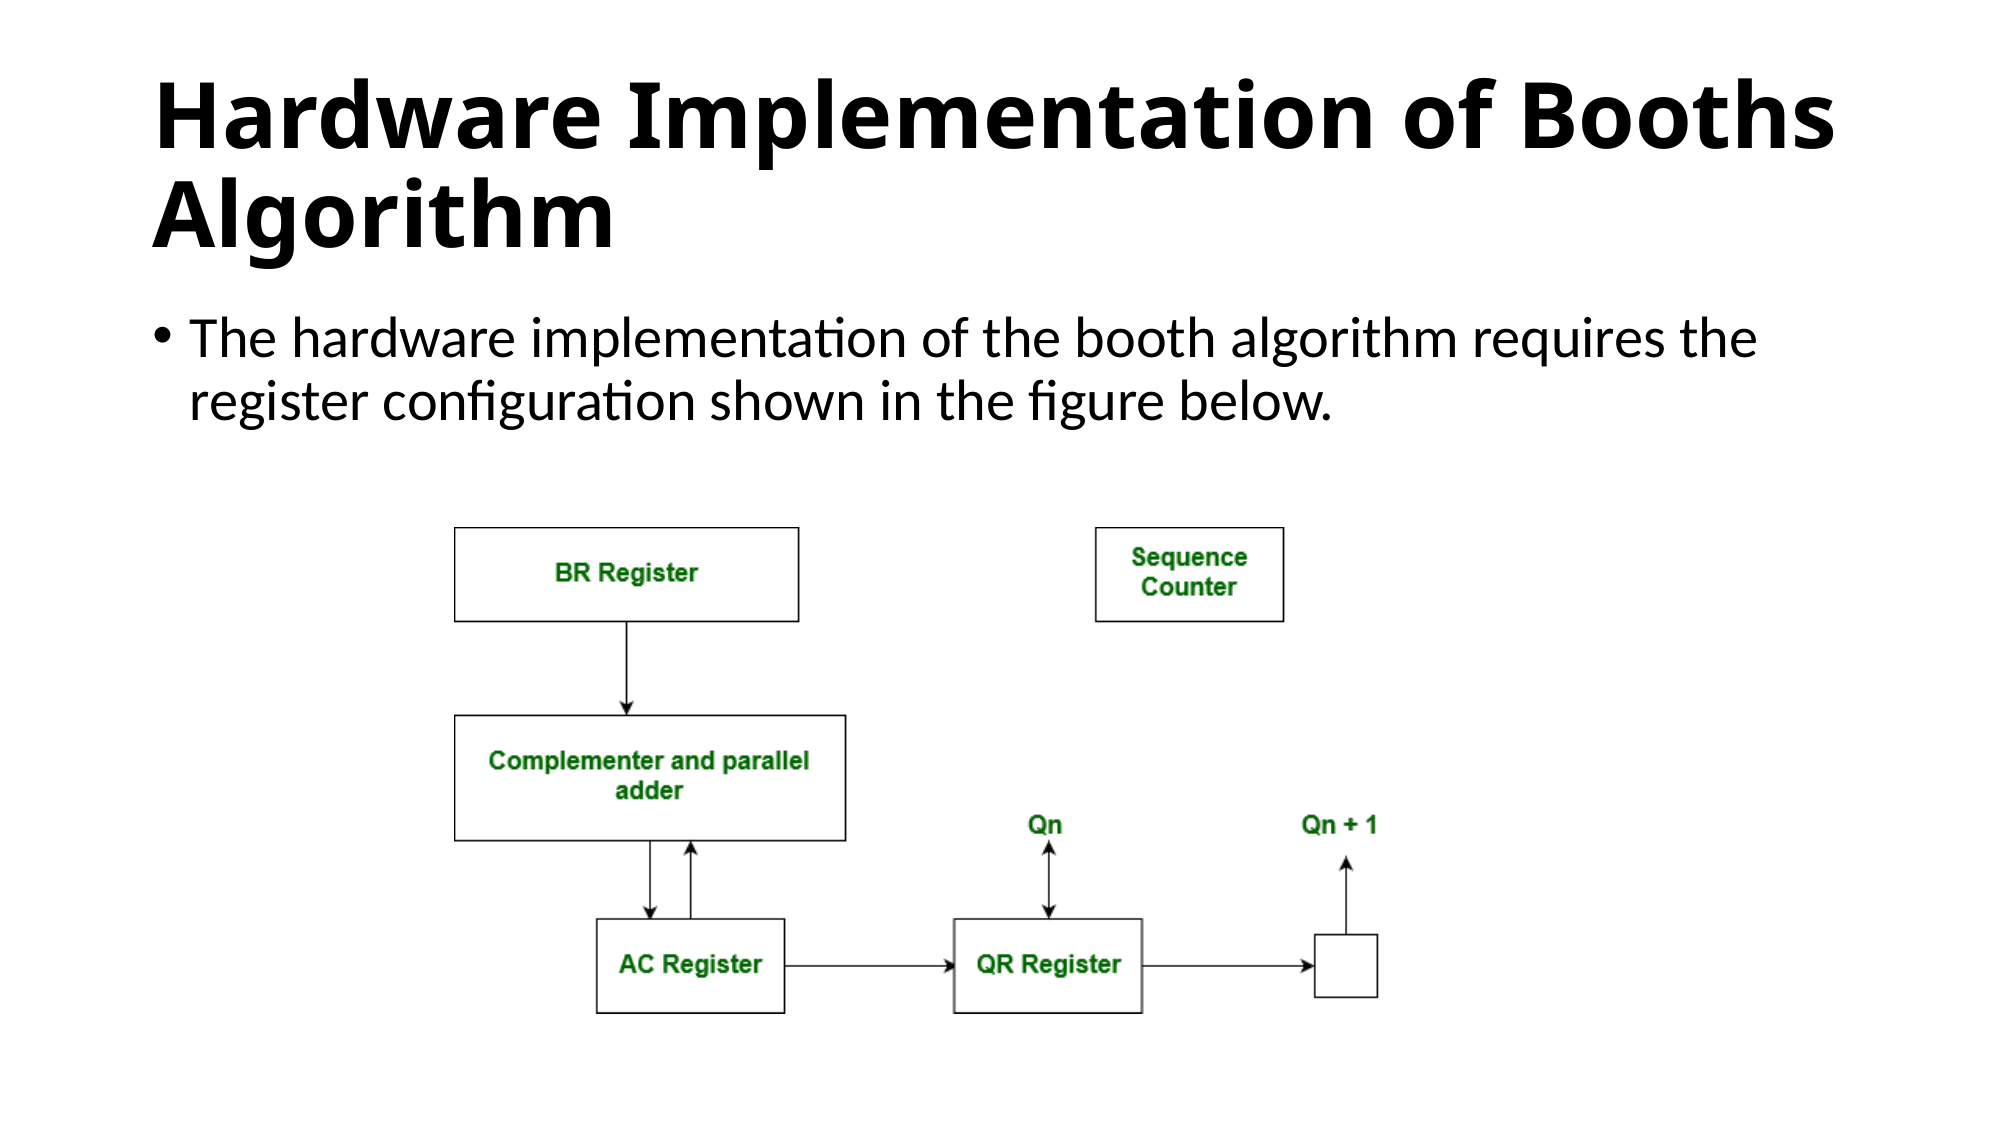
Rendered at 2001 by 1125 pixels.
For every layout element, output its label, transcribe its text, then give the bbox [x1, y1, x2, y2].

title Hardware Implementation of Booths Algorithm [137, 59, 1863, 278]
picture [454, 527, 1380, 1014]
list The hardware implementation of the booth algorithm requires the register configuration shown in the figure below. [137, 299, 1863, 1014]
